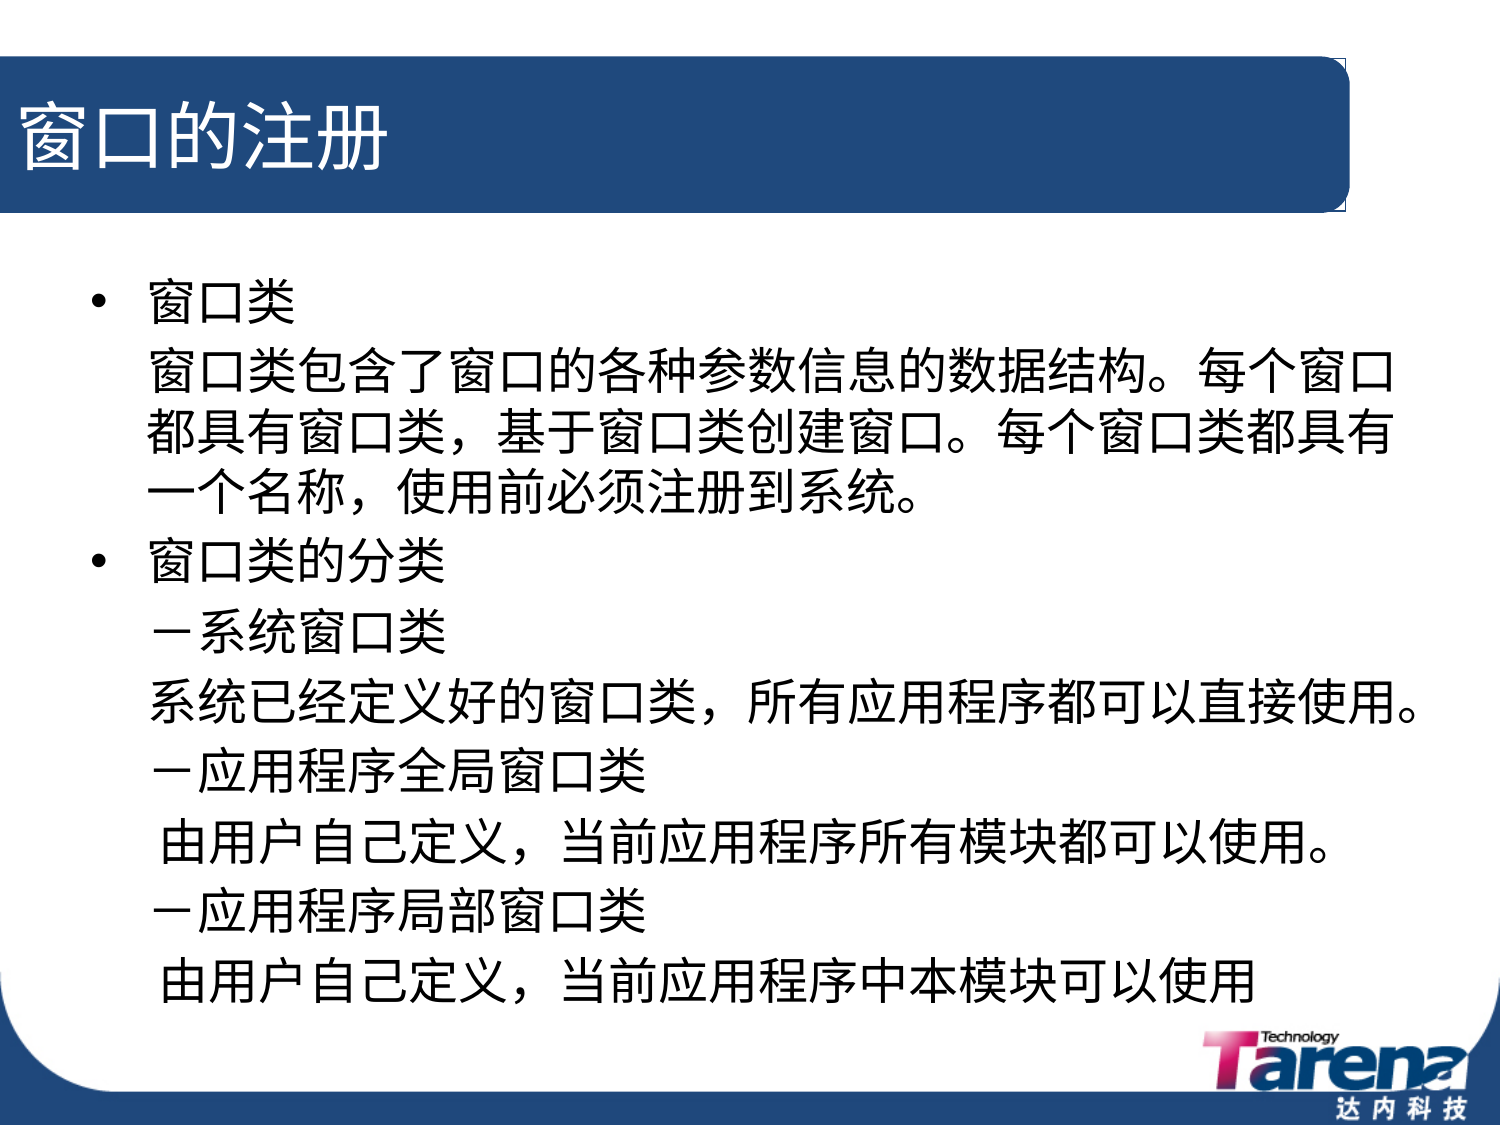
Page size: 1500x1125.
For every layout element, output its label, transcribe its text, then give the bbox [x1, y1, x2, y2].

title 窗口的注册 [0, 58, 1346, 212]
picture [0, 0, 1500, 1125]
list 窗口类 窗口类包含了窗口的各种参数信息的数据结构。每个窗口都具有窗口类，基于窗口类创建窗口。每个窗口类都具有一个名称，使用前必须注册到系统。 窗口类的分类 －系统窗口类 系统已经定义好的窗口类，所有应用程序都可以直接使用。 －应用程序全局窗口类 由用户自己定义，当前应用程序所有模块都可以使用。 －应用程序局部窗口类 由用户自己定义，当前应用程序中本模块可以使用 [74, 262, 1426, 1006]
